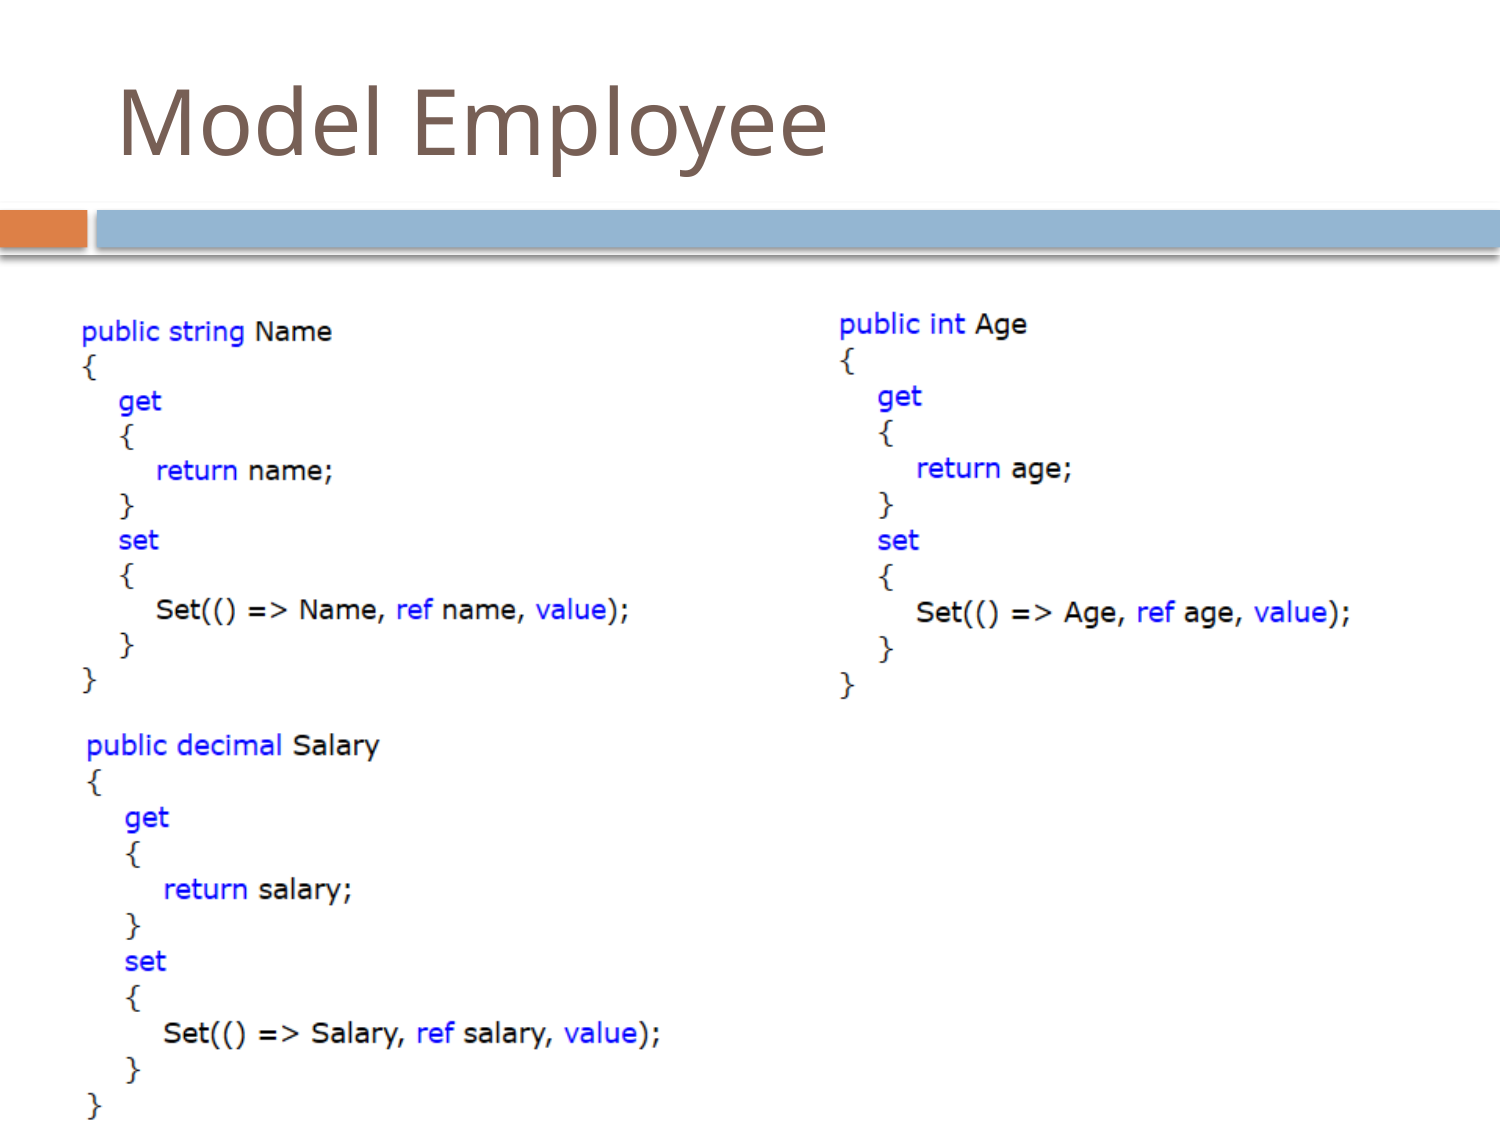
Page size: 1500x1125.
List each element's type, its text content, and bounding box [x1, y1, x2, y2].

picture [76, 731, 674, 1124]
title Model Employee [100, 37, 1438, 200]
picture [832, 308, 1358, 707]
picture [64, 314, 636, 702]
